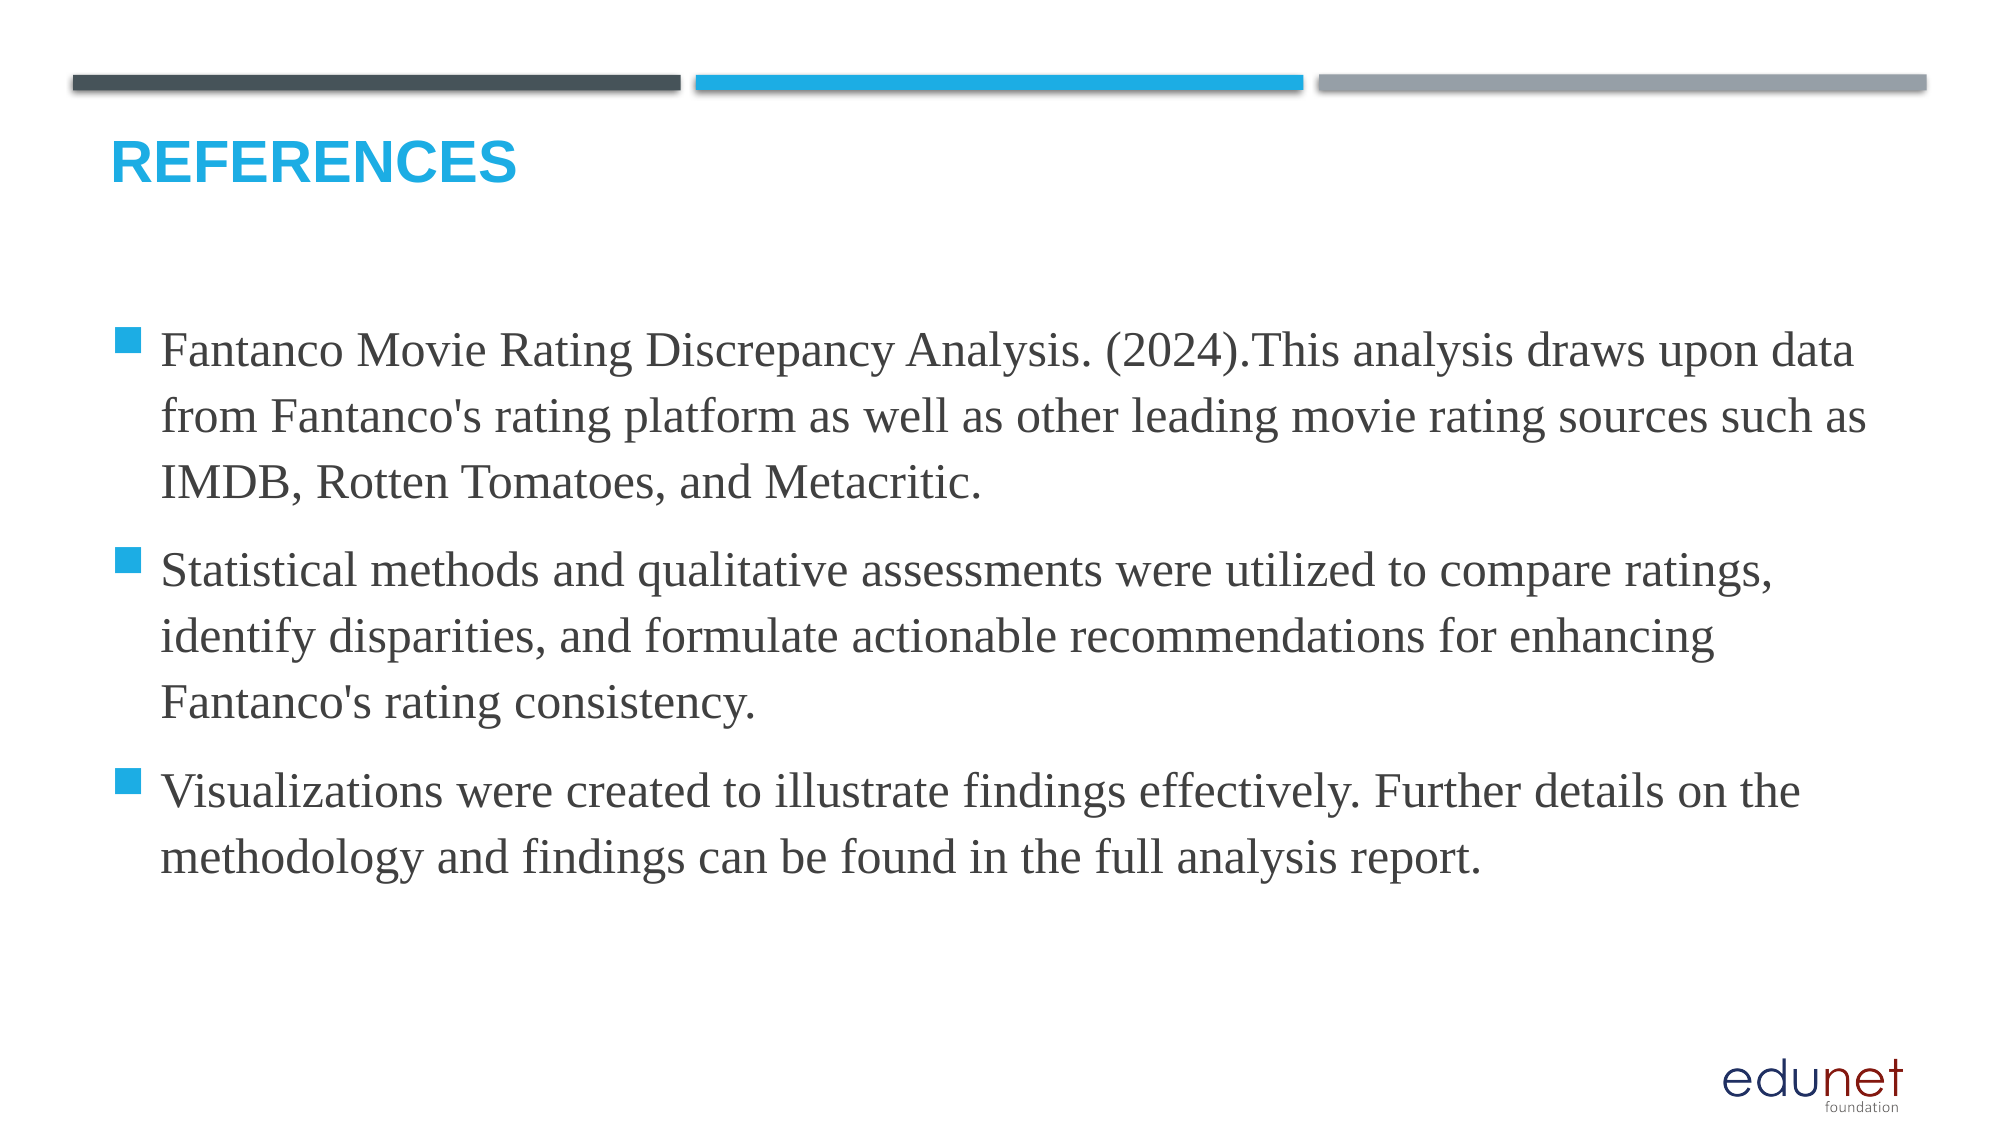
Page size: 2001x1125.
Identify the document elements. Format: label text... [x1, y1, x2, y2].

title References [95, 115, 1905, 203]
picture [1719, 1056, 1905, 1116]
list Fantanco Movie Rating Discrepancy Analysis. (2024).This analysis draws upon data from Fantanco's rating platform as well as other leading movie rating sources such as IMDB, Rotten Tomatoes, and Metacritic. Statistical methods and qualitative assessments were utilized to compare ratings, identify disparities, and formulate actionable recommendations for enhancing Fantanco's rating consistency. Visualizations were created to illustrate findings effectively. Further details on the methodology and findings can be found in the full analysis report. [95, 213, 1905, 981]
